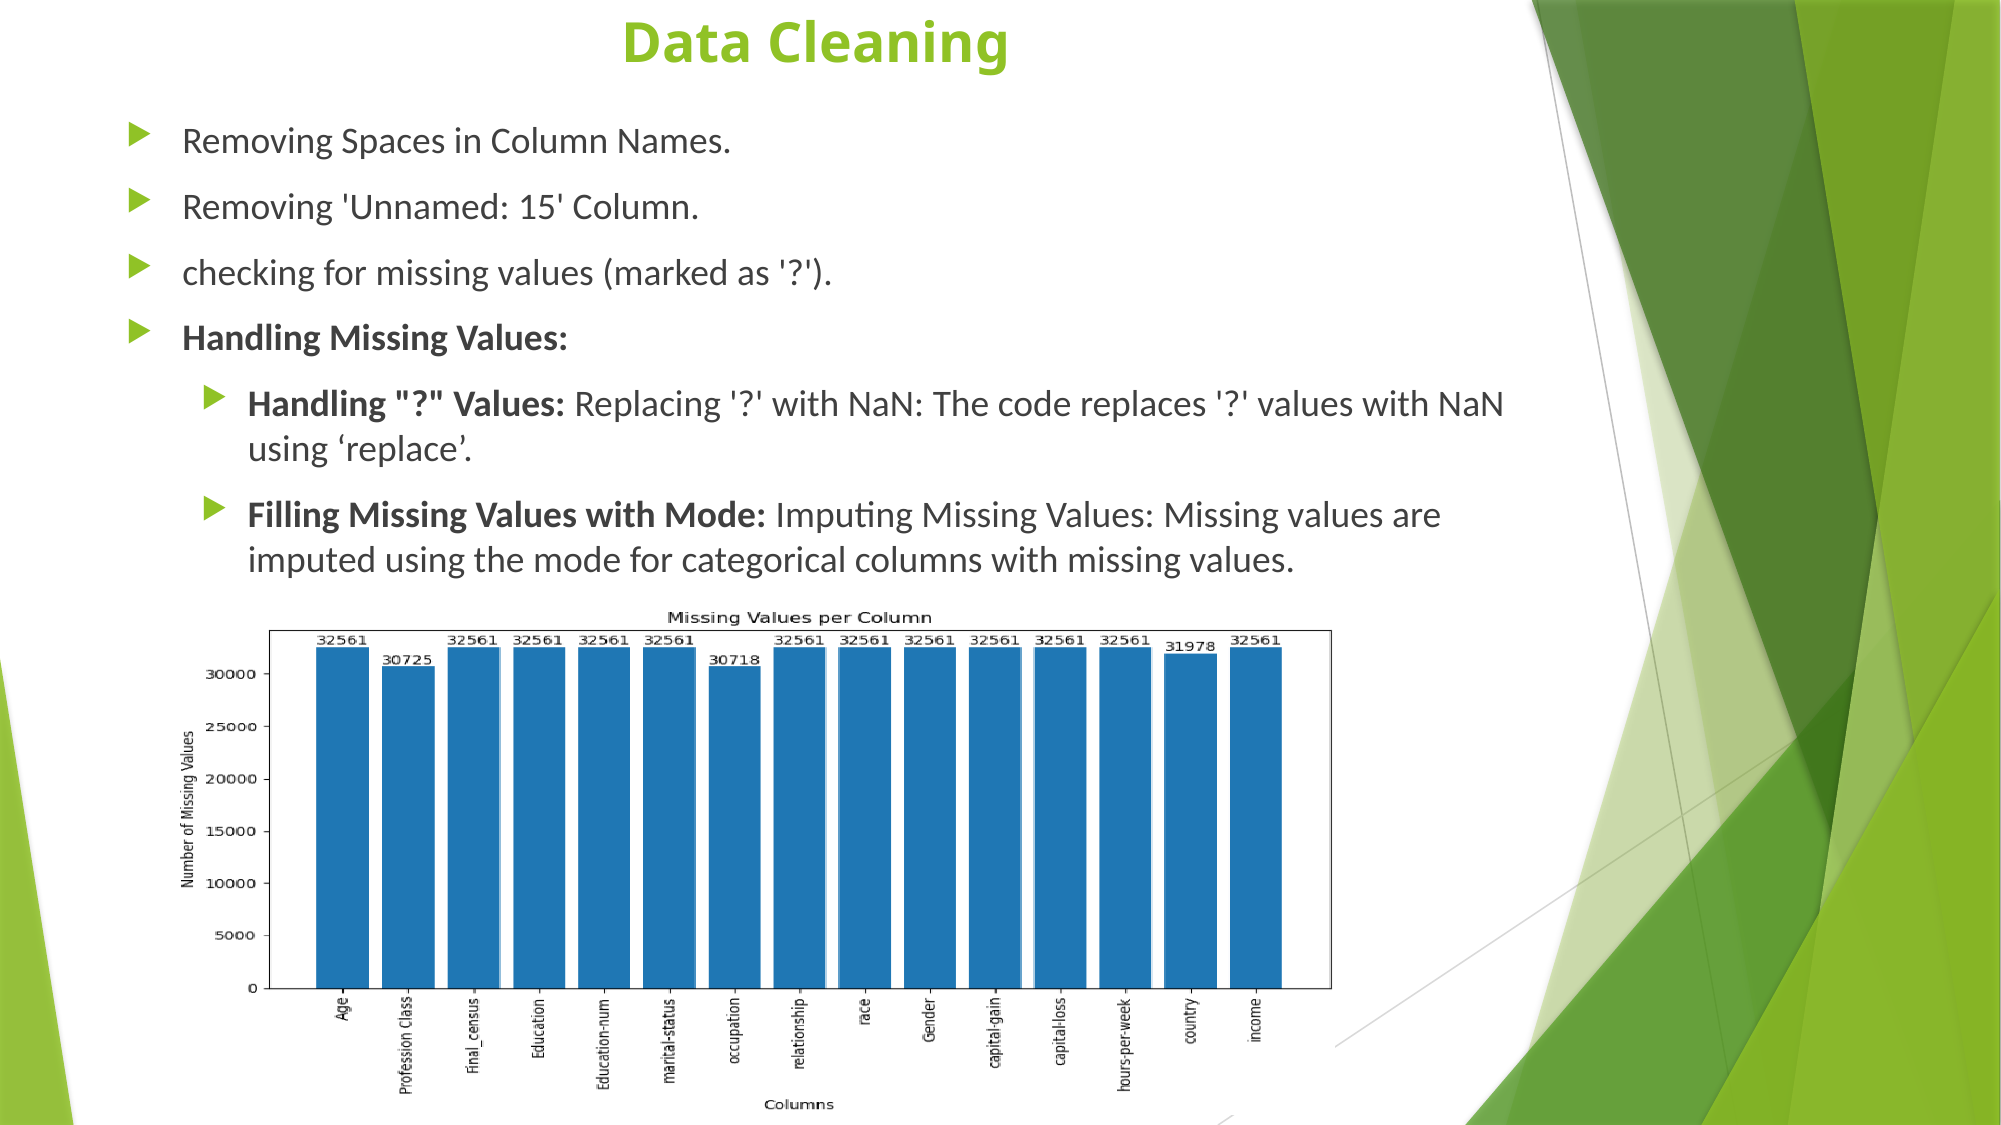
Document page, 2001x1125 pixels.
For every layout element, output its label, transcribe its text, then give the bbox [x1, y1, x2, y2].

title Data Cleaning [111, 0, 1522, 108]
picture [174, 606, 1335, 1115]
list Removing Spaces in Column Names. Removing 'Unnamed: 15' Column. checking for missing values (marked as '?'). Handling Missing Values: Handling "?" Values: Replacing '?' with NaN: The code replaces '?' values with NaN using ‘replace’. Filling Missing Values with Mode: Imputing Missing Values: Missing values are imputed using the mode for categorical columns with missing values. [111, 108, 1522, 745]
